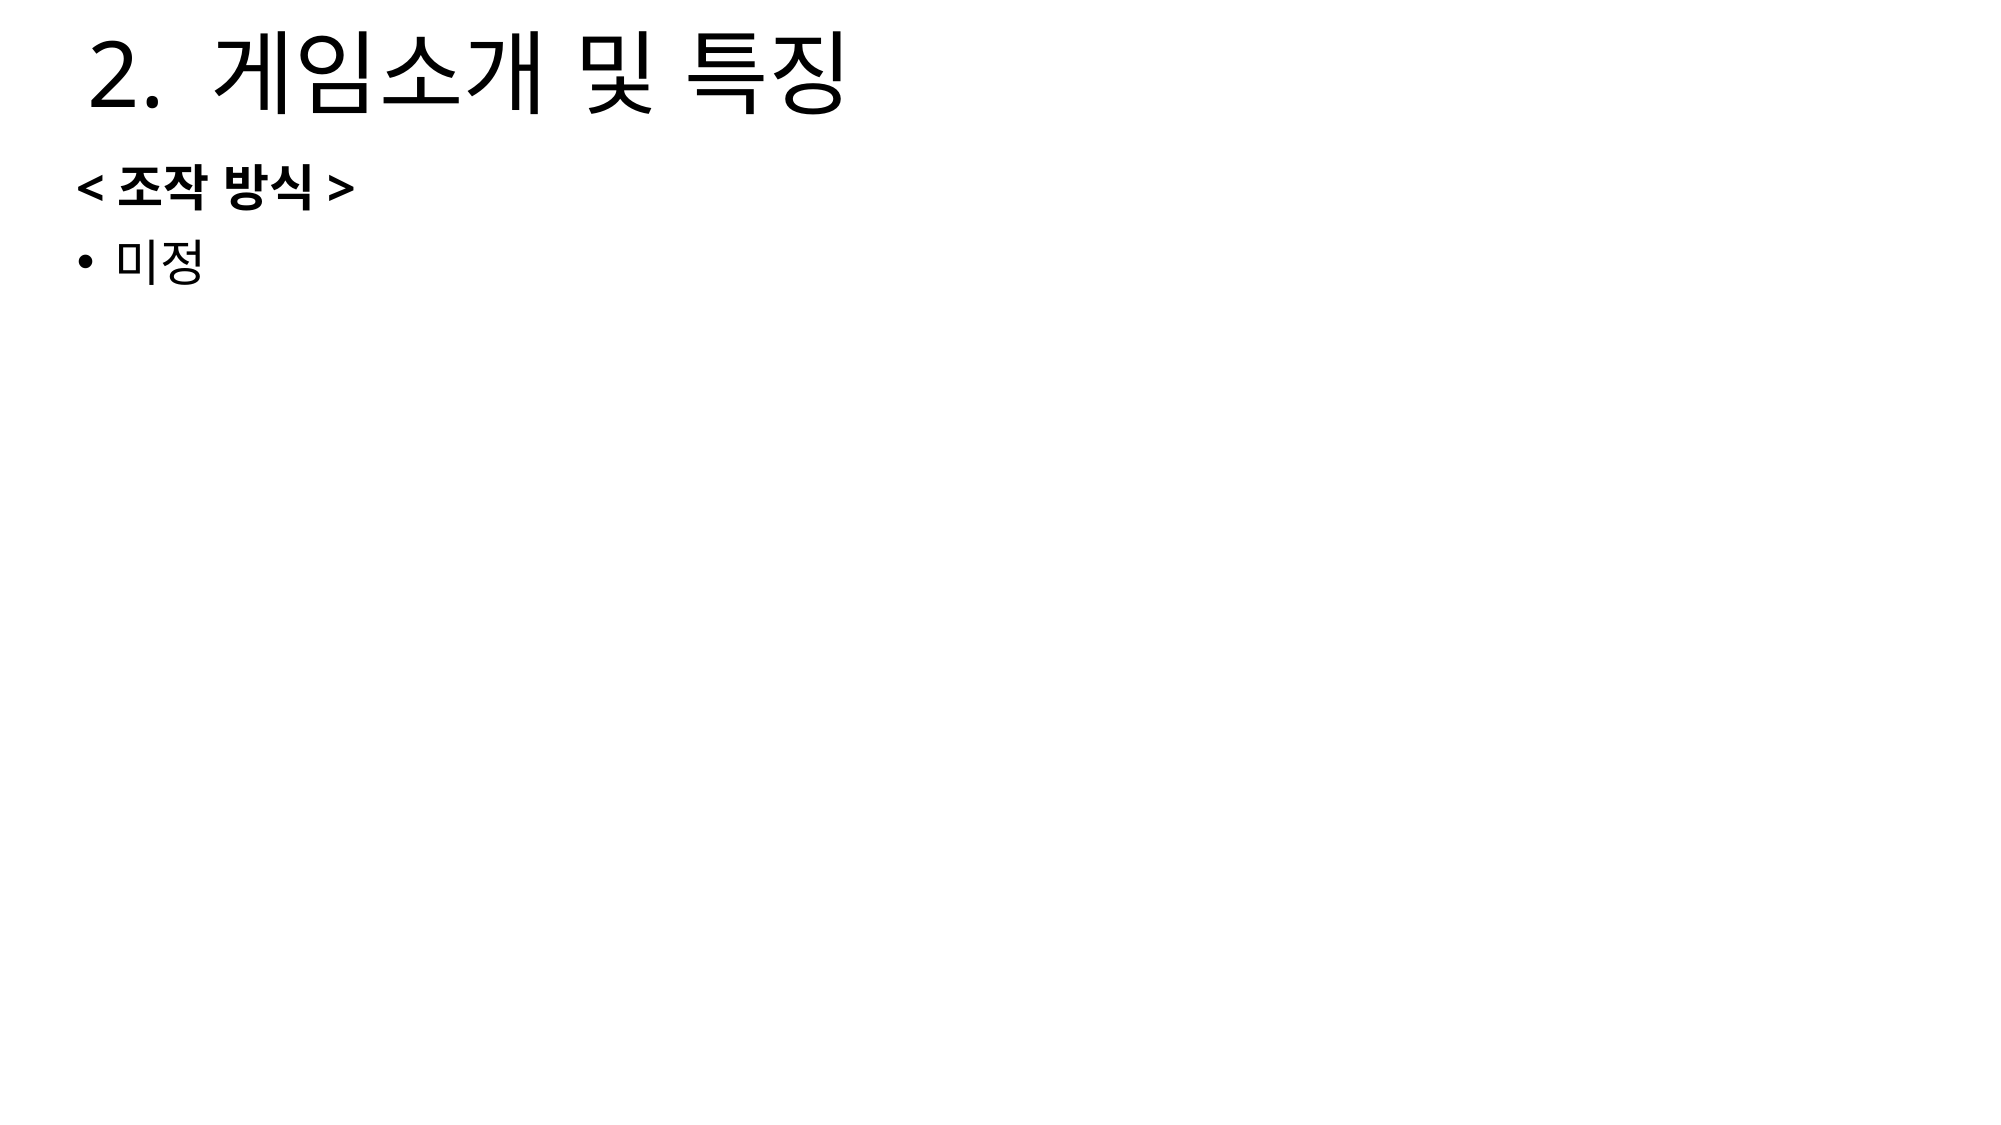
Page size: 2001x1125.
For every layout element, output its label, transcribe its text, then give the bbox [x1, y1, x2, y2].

list <조작 방식> 미정 [61, 155, 1878, 1114]
title 2. 게임소개 및 특징 [72, 0, 1798, 155]
